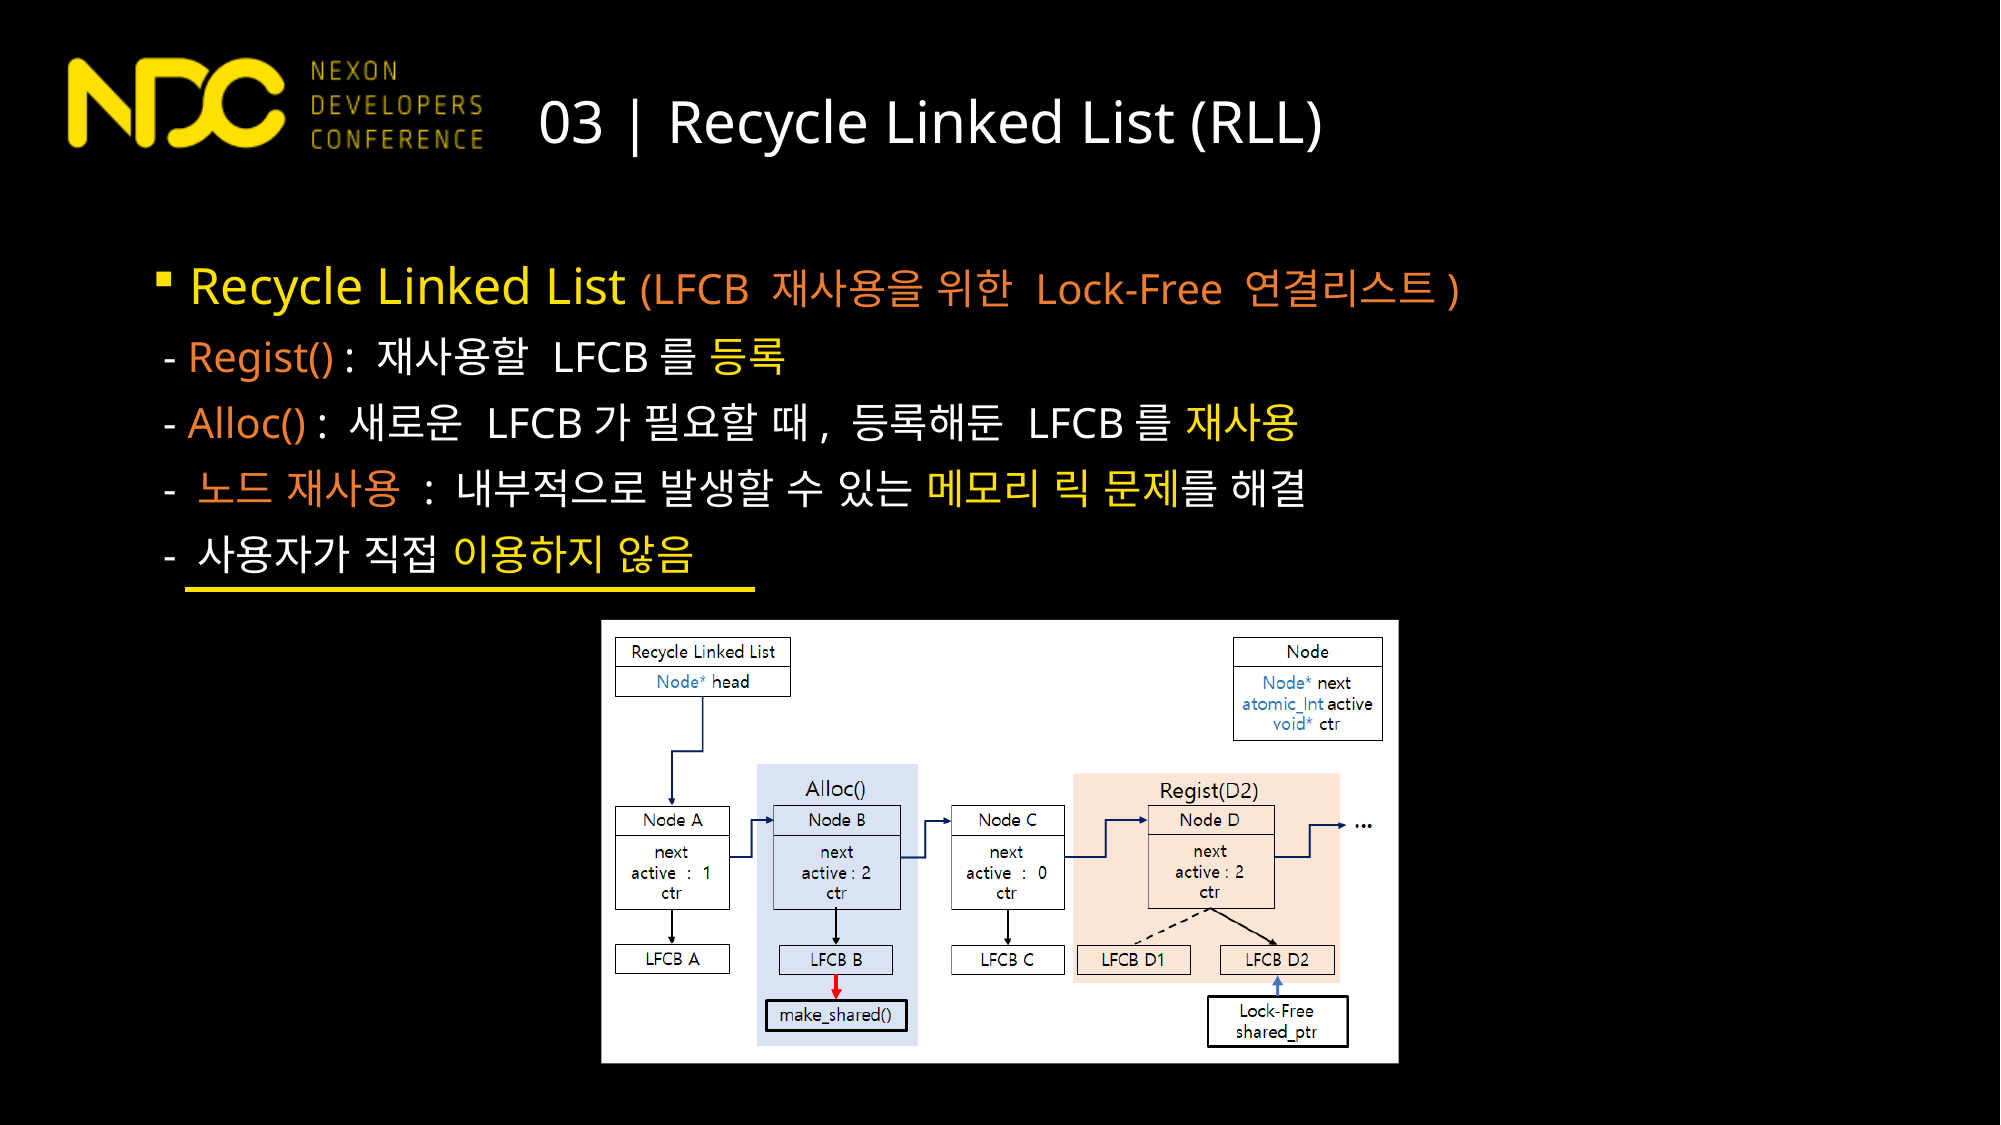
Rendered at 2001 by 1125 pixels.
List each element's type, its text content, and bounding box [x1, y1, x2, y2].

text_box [601, 619, 1399, 1064]
picture [59, 50, 502, 160]
title 03 | Recycle Linked List (RLL) [523, 61, 1863, 189]
list Recycle Linked List (LFCB 재사용을 위한 Lock-Free 연결리스트) - Regist() : 재사용할 LFCB를 등록 - Alloc() : 새로운 LFCB가 필요할 때, 등록해둔 LFCB를 재사용 - 노드 재사용 : 내부적으로 발생할 수 있는 메모리 릭 문제를 해결 - 사용자가 직접 이용하지 않음 [137, 254, 1863, 968]
